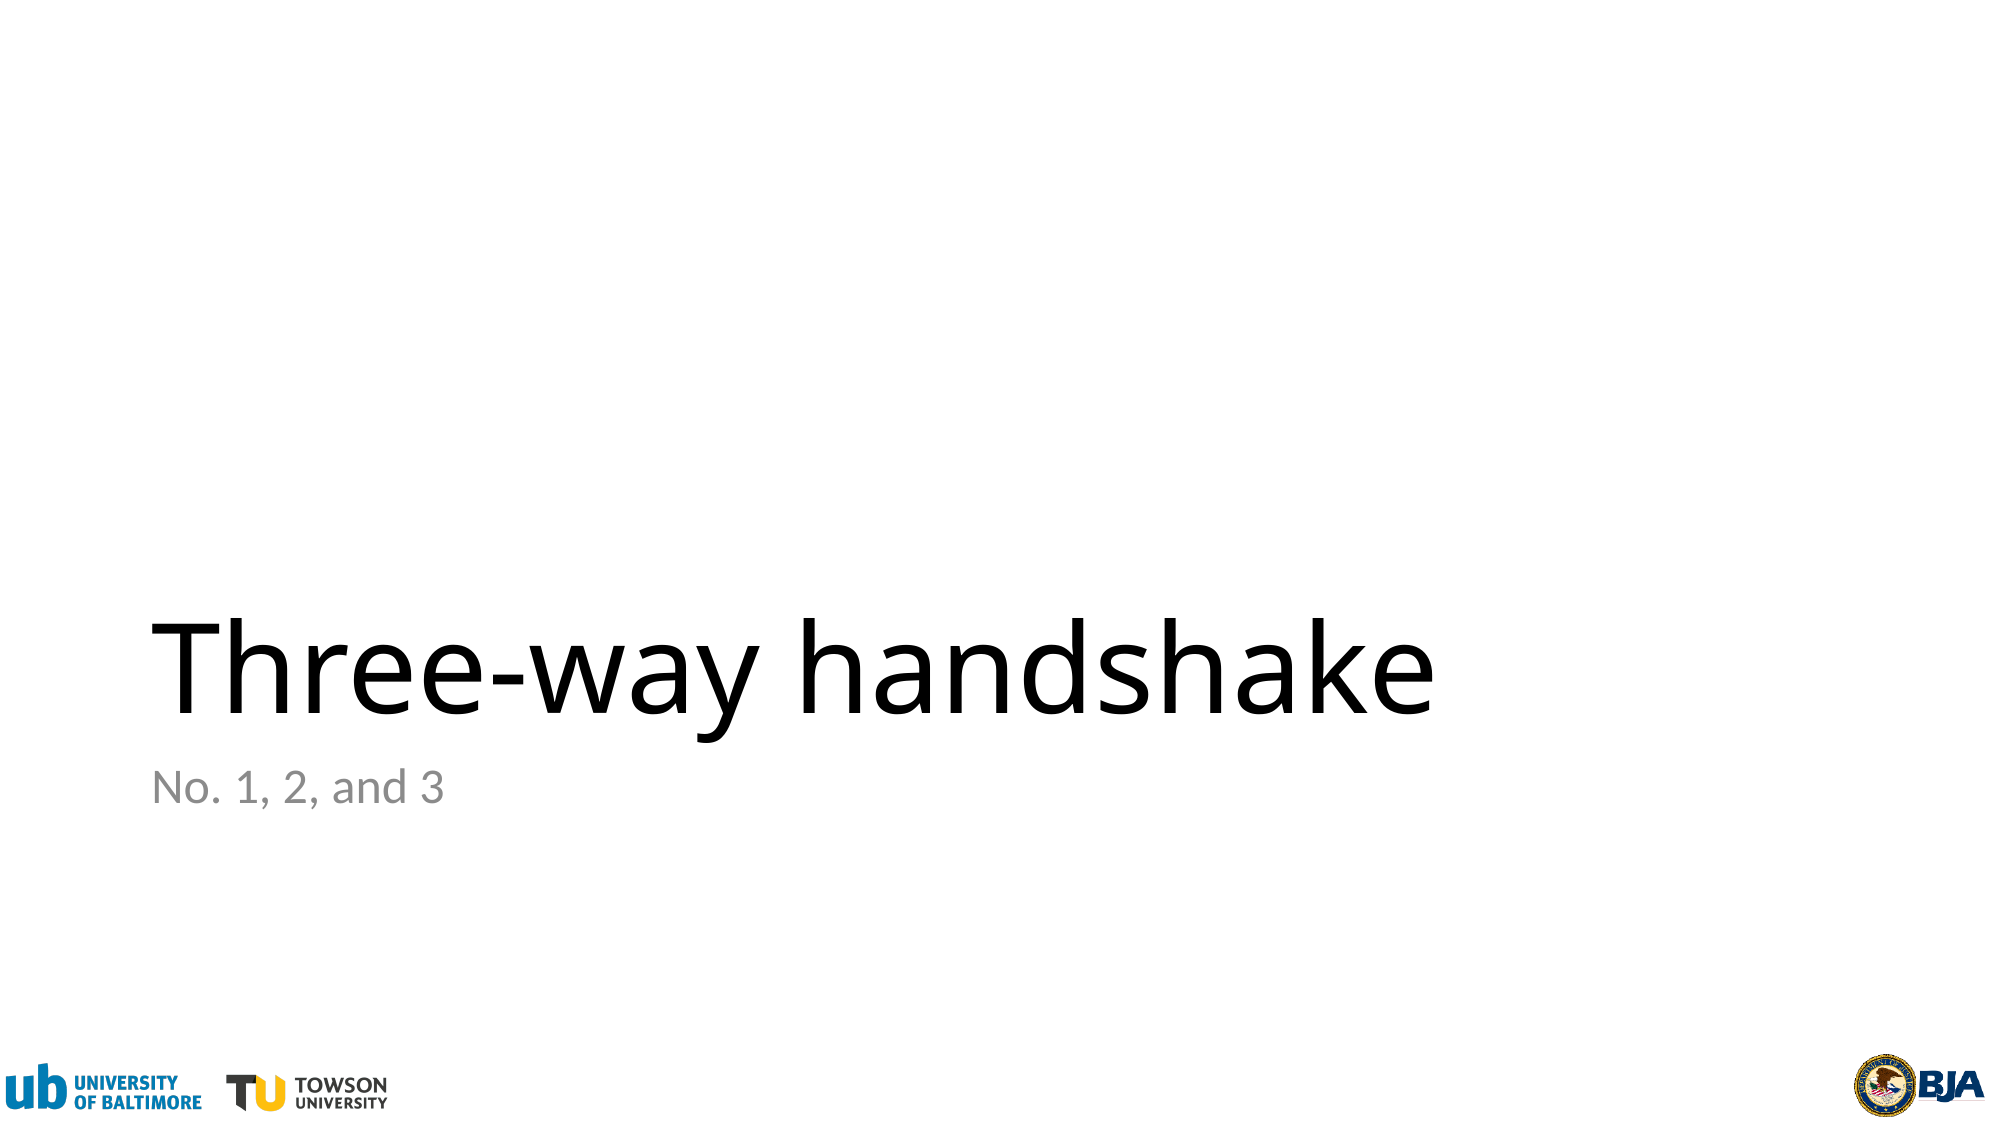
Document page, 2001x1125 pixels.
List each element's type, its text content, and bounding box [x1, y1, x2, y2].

picture [1854, 1054, 1986, 1117]
list No. 1, 2, and 3 [136, 752, 1862, 999]
picture [0, 1031, 407, 1125]
title Three-way handshake [136, 280, 1862, 749]
